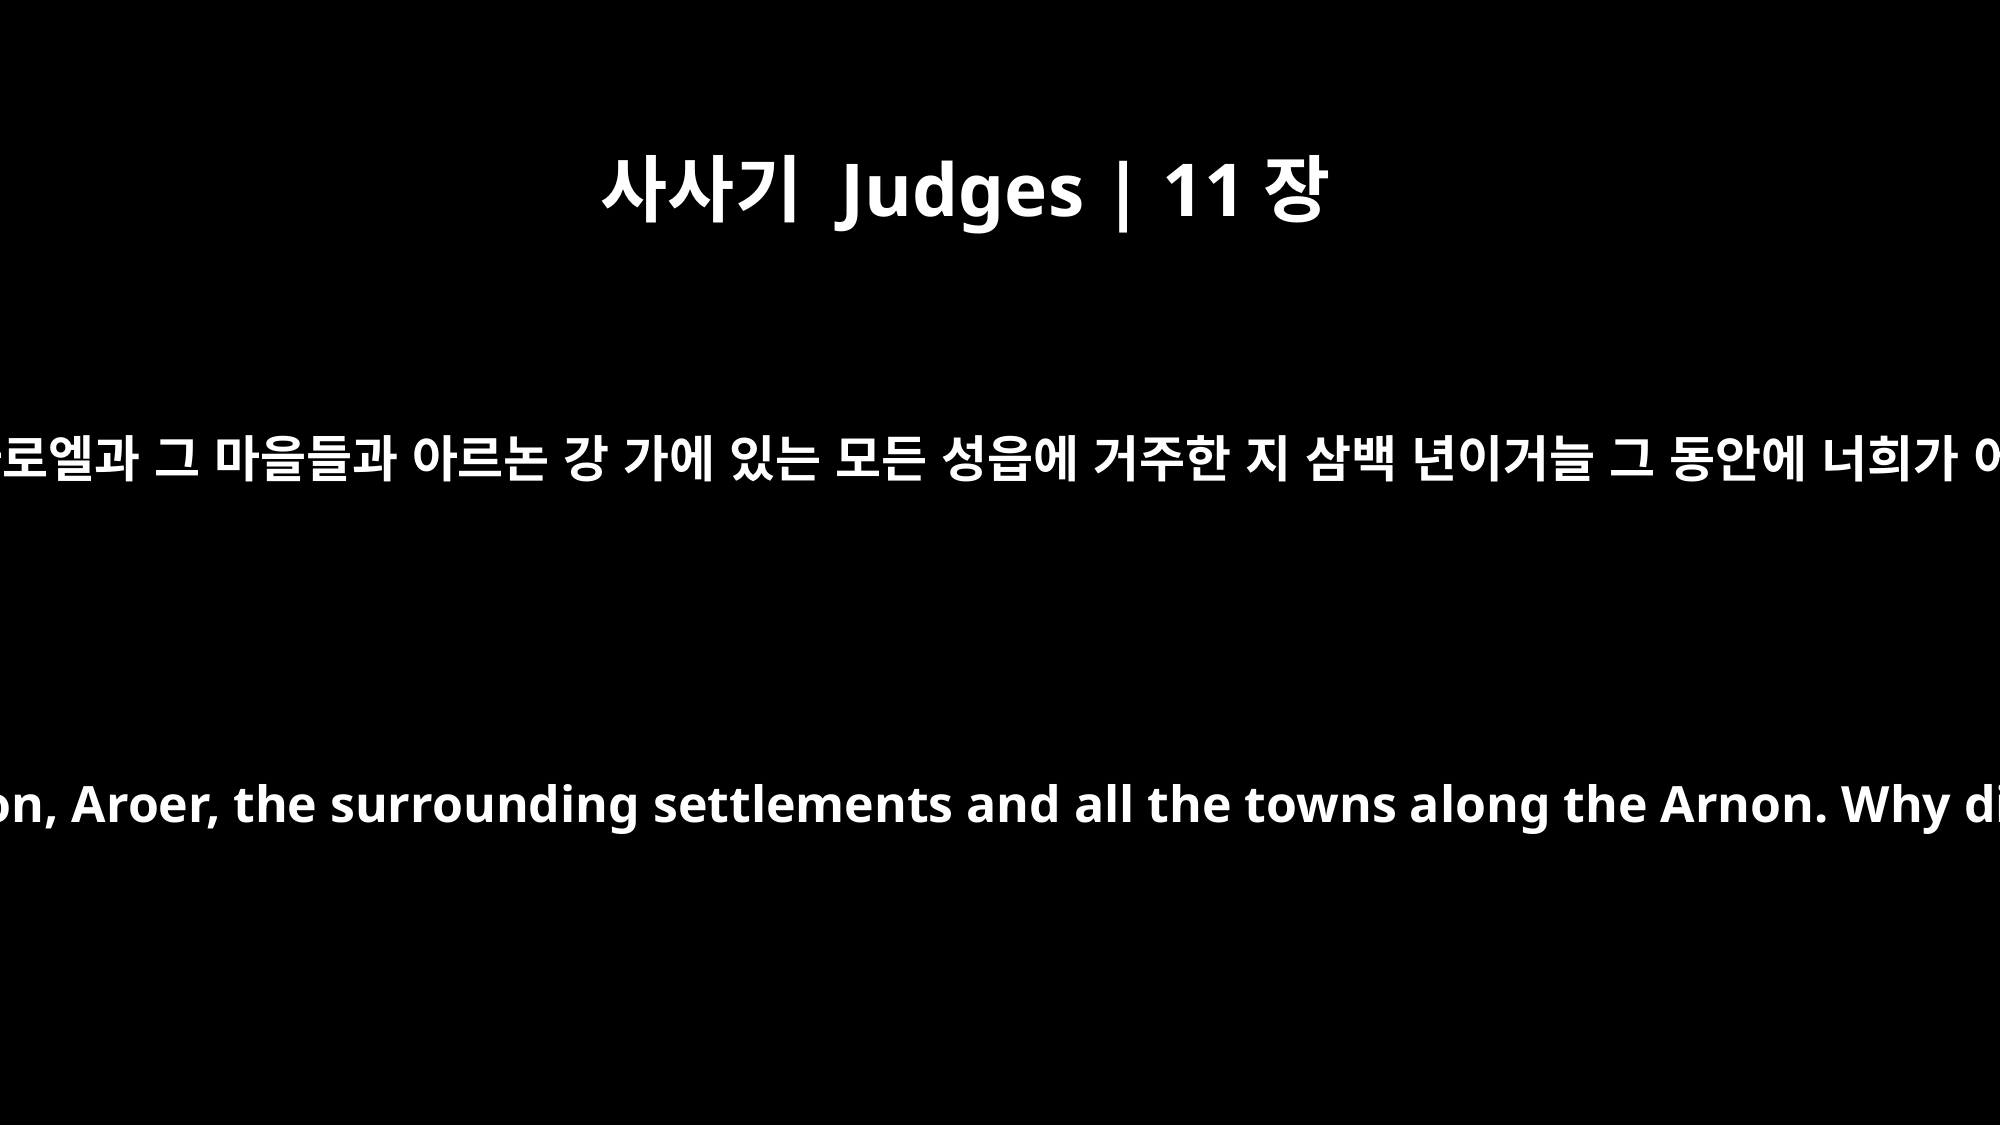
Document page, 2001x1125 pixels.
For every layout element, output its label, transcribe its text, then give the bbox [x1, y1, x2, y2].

text_box 사사기 Judges | 11장 [585, 136, 1347, 239]
text_box For three hundred years Israel occupied Heshbon, Aroer, the surrounding settlements and all the towns along the Arnon. Why didn't you retake them during that time? [0, 764, 2000, 840]
text_box 26 이스라엘이 헤스본과 그 마을들과 아로엘과 그 마을들과 아르논 강 가에 있는 모든 성읍에 거주한 지 삼백 년이거늘 그 동안에 너희가 어찌하여 도로 찾지 아니하였느냐 [0, 359, 2000, 495]
